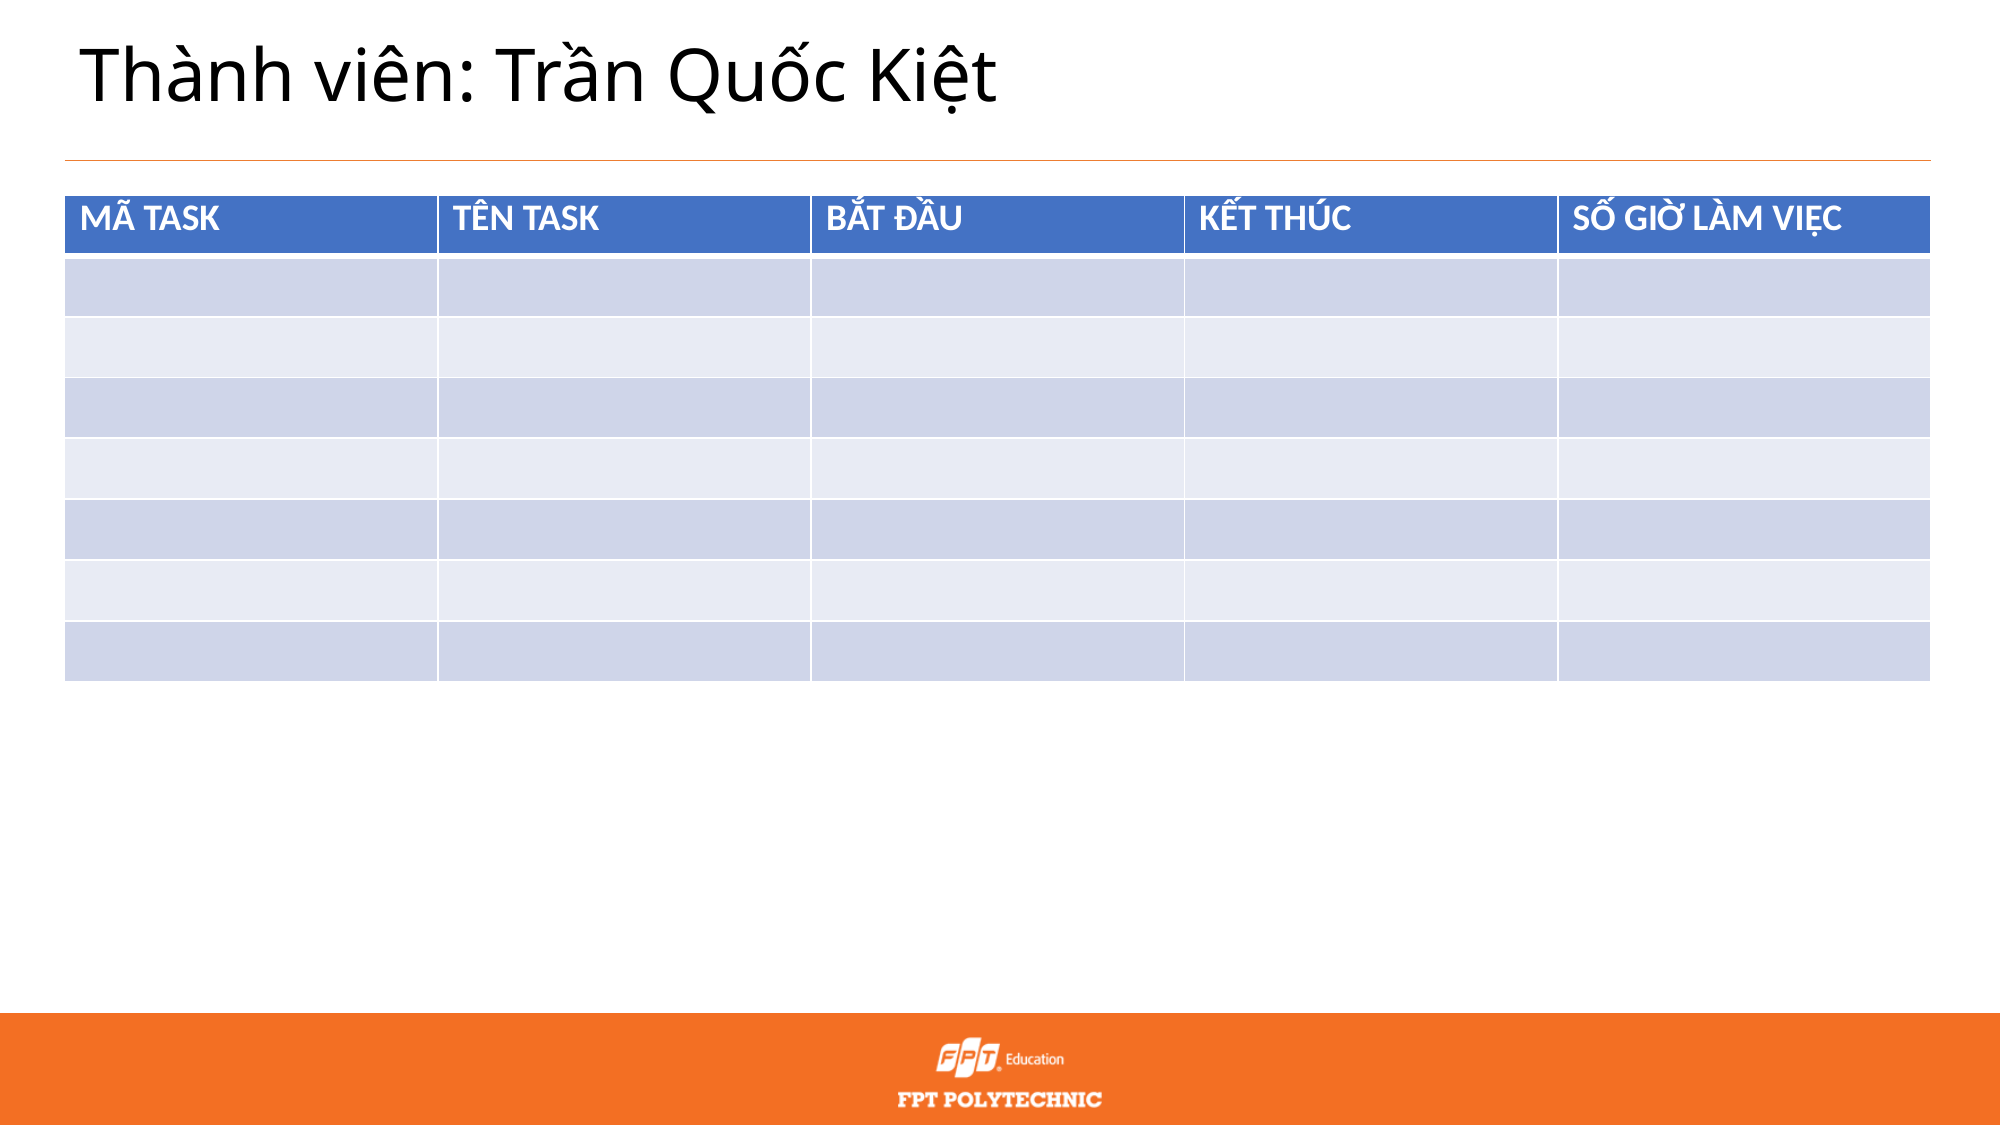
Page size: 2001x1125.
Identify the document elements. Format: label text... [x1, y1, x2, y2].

table_header BẮT ĐẦU [812, 196, 1184, 253]
table_cell [439, 500, 810, 559]
table_cell [1559, 561, 1930, 620]
table_cell [812, 259, 1184, 316]
table_cell [1185, 318, 1557, 377]
table_header MÃ TASK [65, 196, 437, 253]
table_cell [812, 378, 1184, 437]
picture [897, 1036, 1103, 1109]
table_cell [812, 318, 1184, 377]
table_cell [65, 439, 437, 498]
table_header TÊN TASK [439, 196, 810, 253]
table_cell [1185, 378, 1557, 437]
table_cell [1559, 318, 1930, 377]
table_cell [439, 378, 810, 437]
table_cell [65, 561, 437, 620]
table_cell [439, 439, 810, 498]
table_cell [65, 378, 437, 437]
table_cell [1185, 259, 1557, 316]
table_cell [439, 622, 810, 681]
table_cell [1559, 259, 1930, 316]
table_cell [439, 561, 810, 620]
table_cell [1185, 439, 1557, 498]
table_cell [812, 622, 1184, 681]
table_cell [439, 318, 810, 377]
table_cell [65, 622, 437, 681]
table_cell [65, 259, 437, 316]
table_cell [65, 500, 437, 559]
table_header KẾT THÚC [1185, 196, 1557, 253]
table_cell [812, 500, 1184, 559]
table_cell [1559, 500, 1930, 559]
table_cell [1185, 622, 1557, 681]
table_cell [1185, 561, 1557, 620]
title Thành viên: Trần Quốc Kiệt [64, 18, 1932, 138]
table_cell [1559, 378, 1930, 437]
table_cell [1559, 439, 1930, 498]
table_cell [1185, 500, 1557, 559]
table_cell [65, 318, 437, 377]
table_cell [812, 439, 1184, 498]
table_cell [812, 561, 1184, 620]
table_header SỐ GIỜ LÀM VIỆC [1559, 196, 1930, 253]
table_cell [439, 259, 810, 316]
table_cell [1559, 622, 1930, 681]
